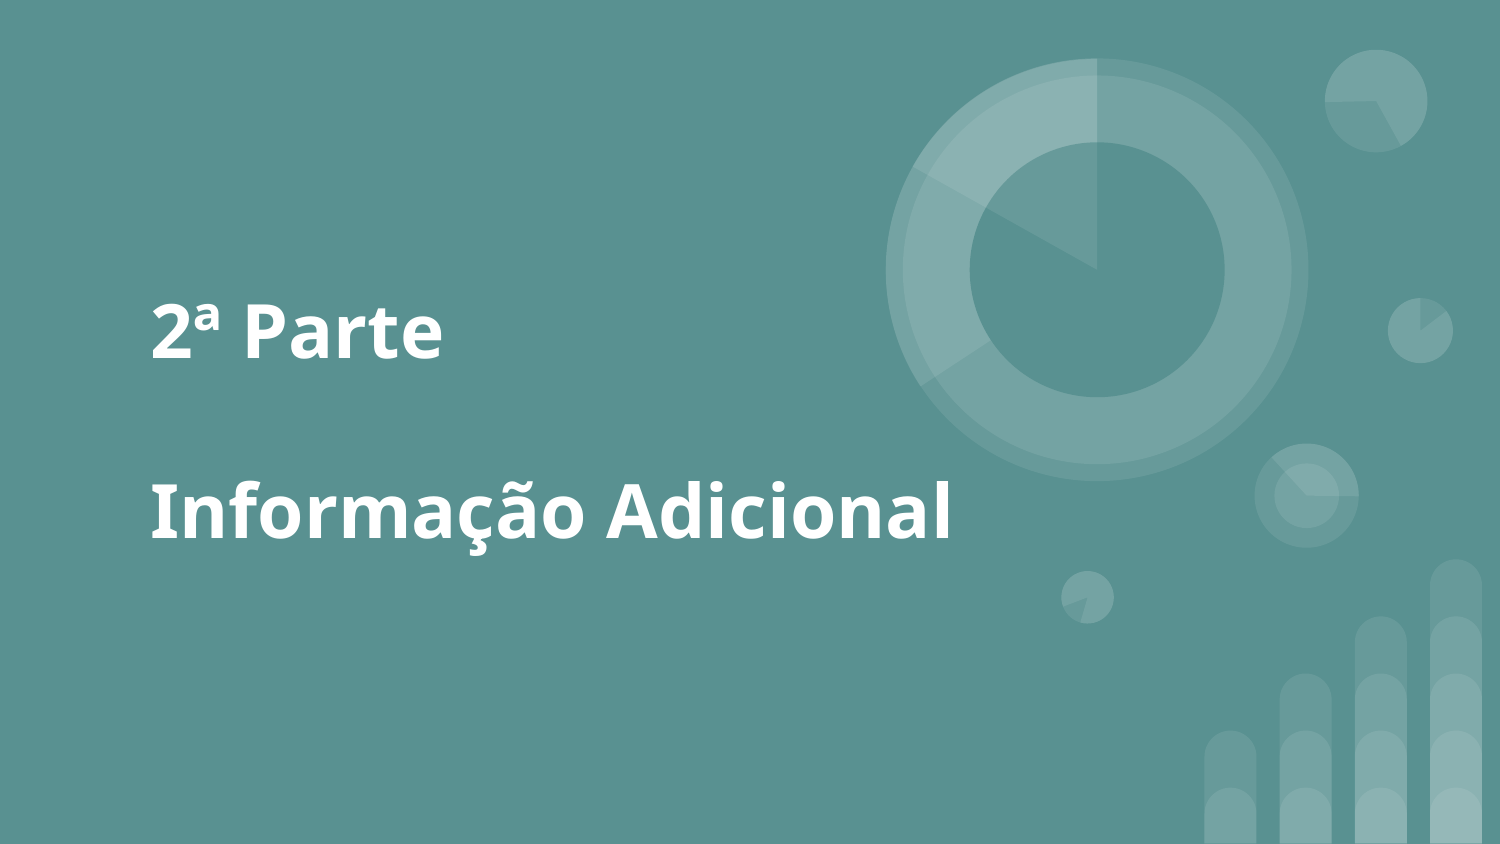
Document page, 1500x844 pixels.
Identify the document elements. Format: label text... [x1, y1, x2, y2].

title 2ª Parte Informação Adicional [135, 264, 1016, 572]
